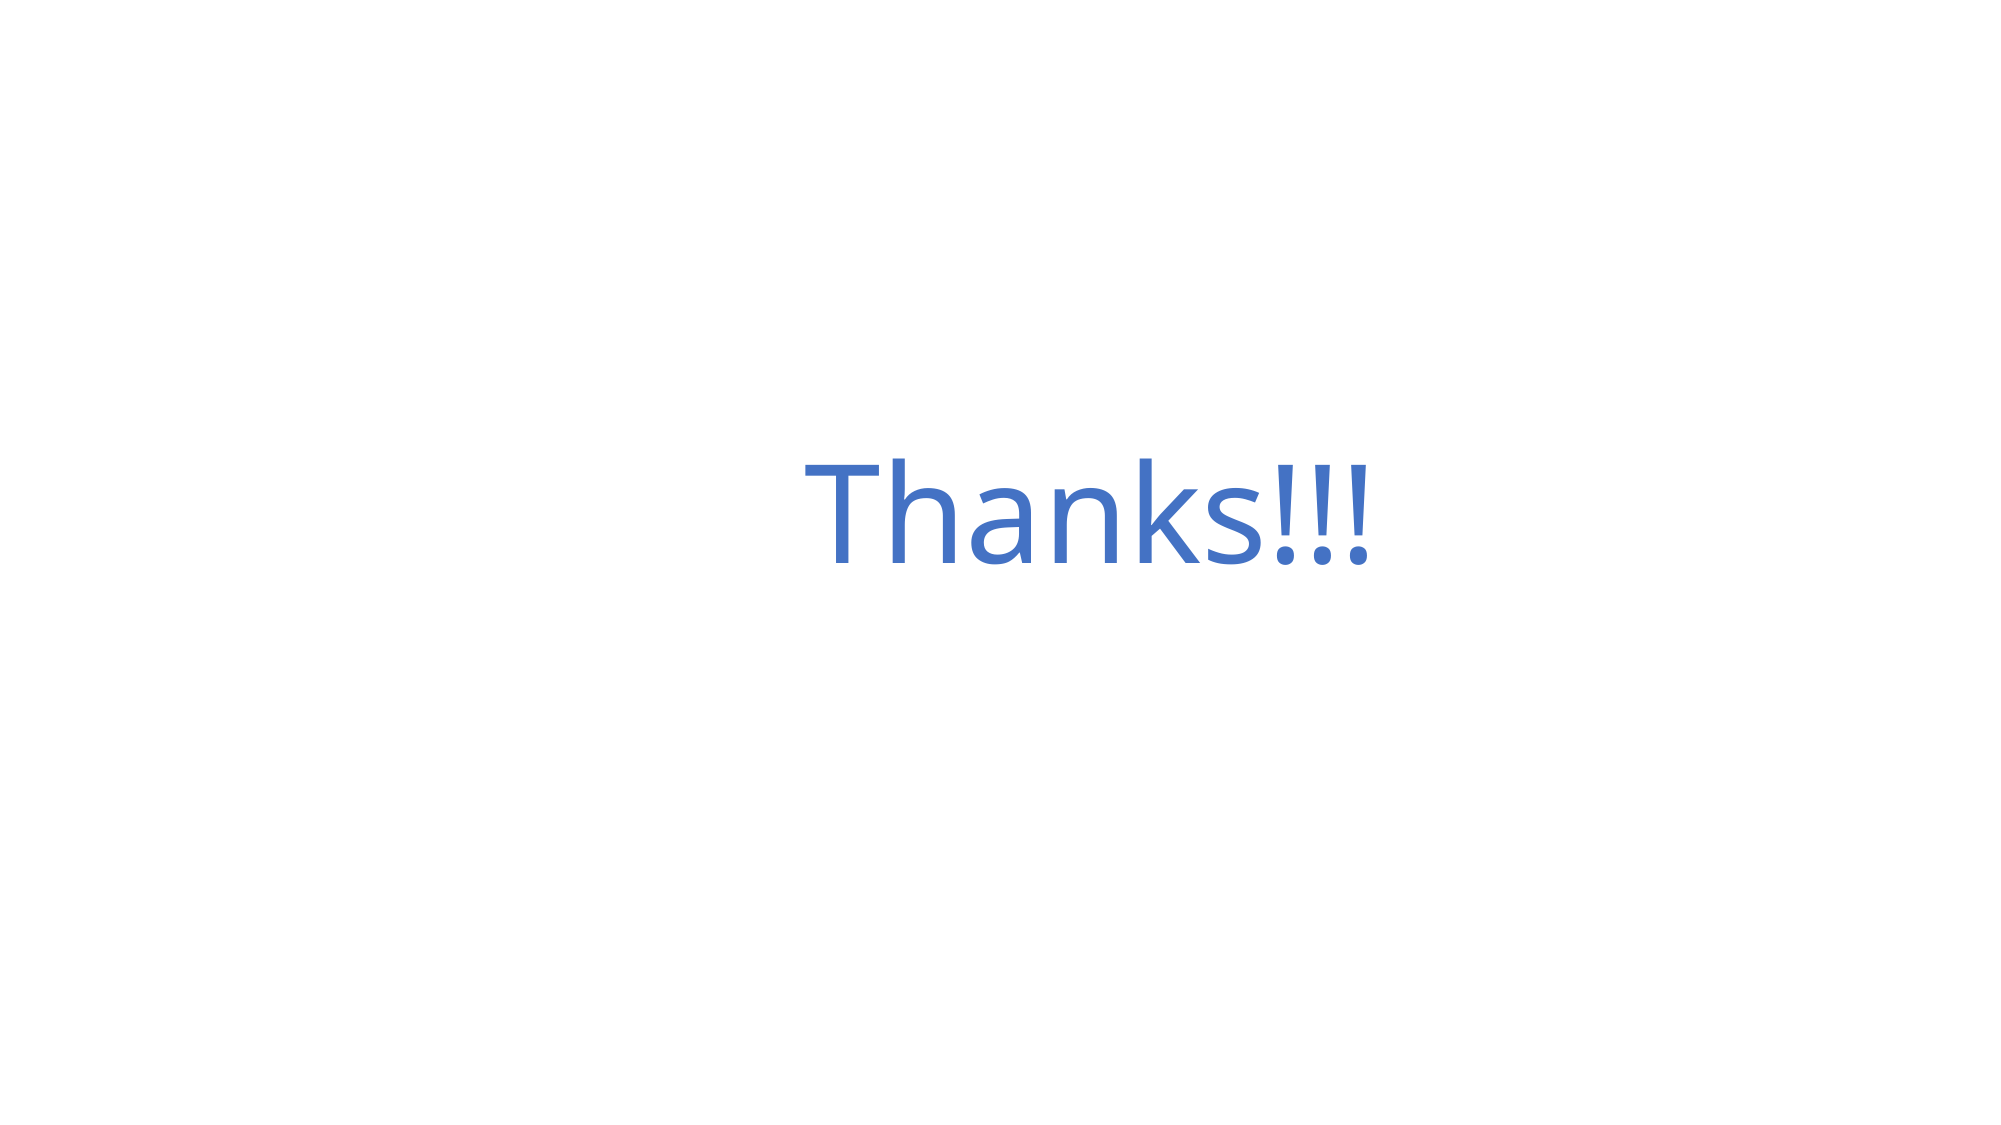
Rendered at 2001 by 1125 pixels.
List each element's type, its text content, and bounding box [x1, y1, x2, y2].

title Thanks!!! [172, 410, 1898, 629]
